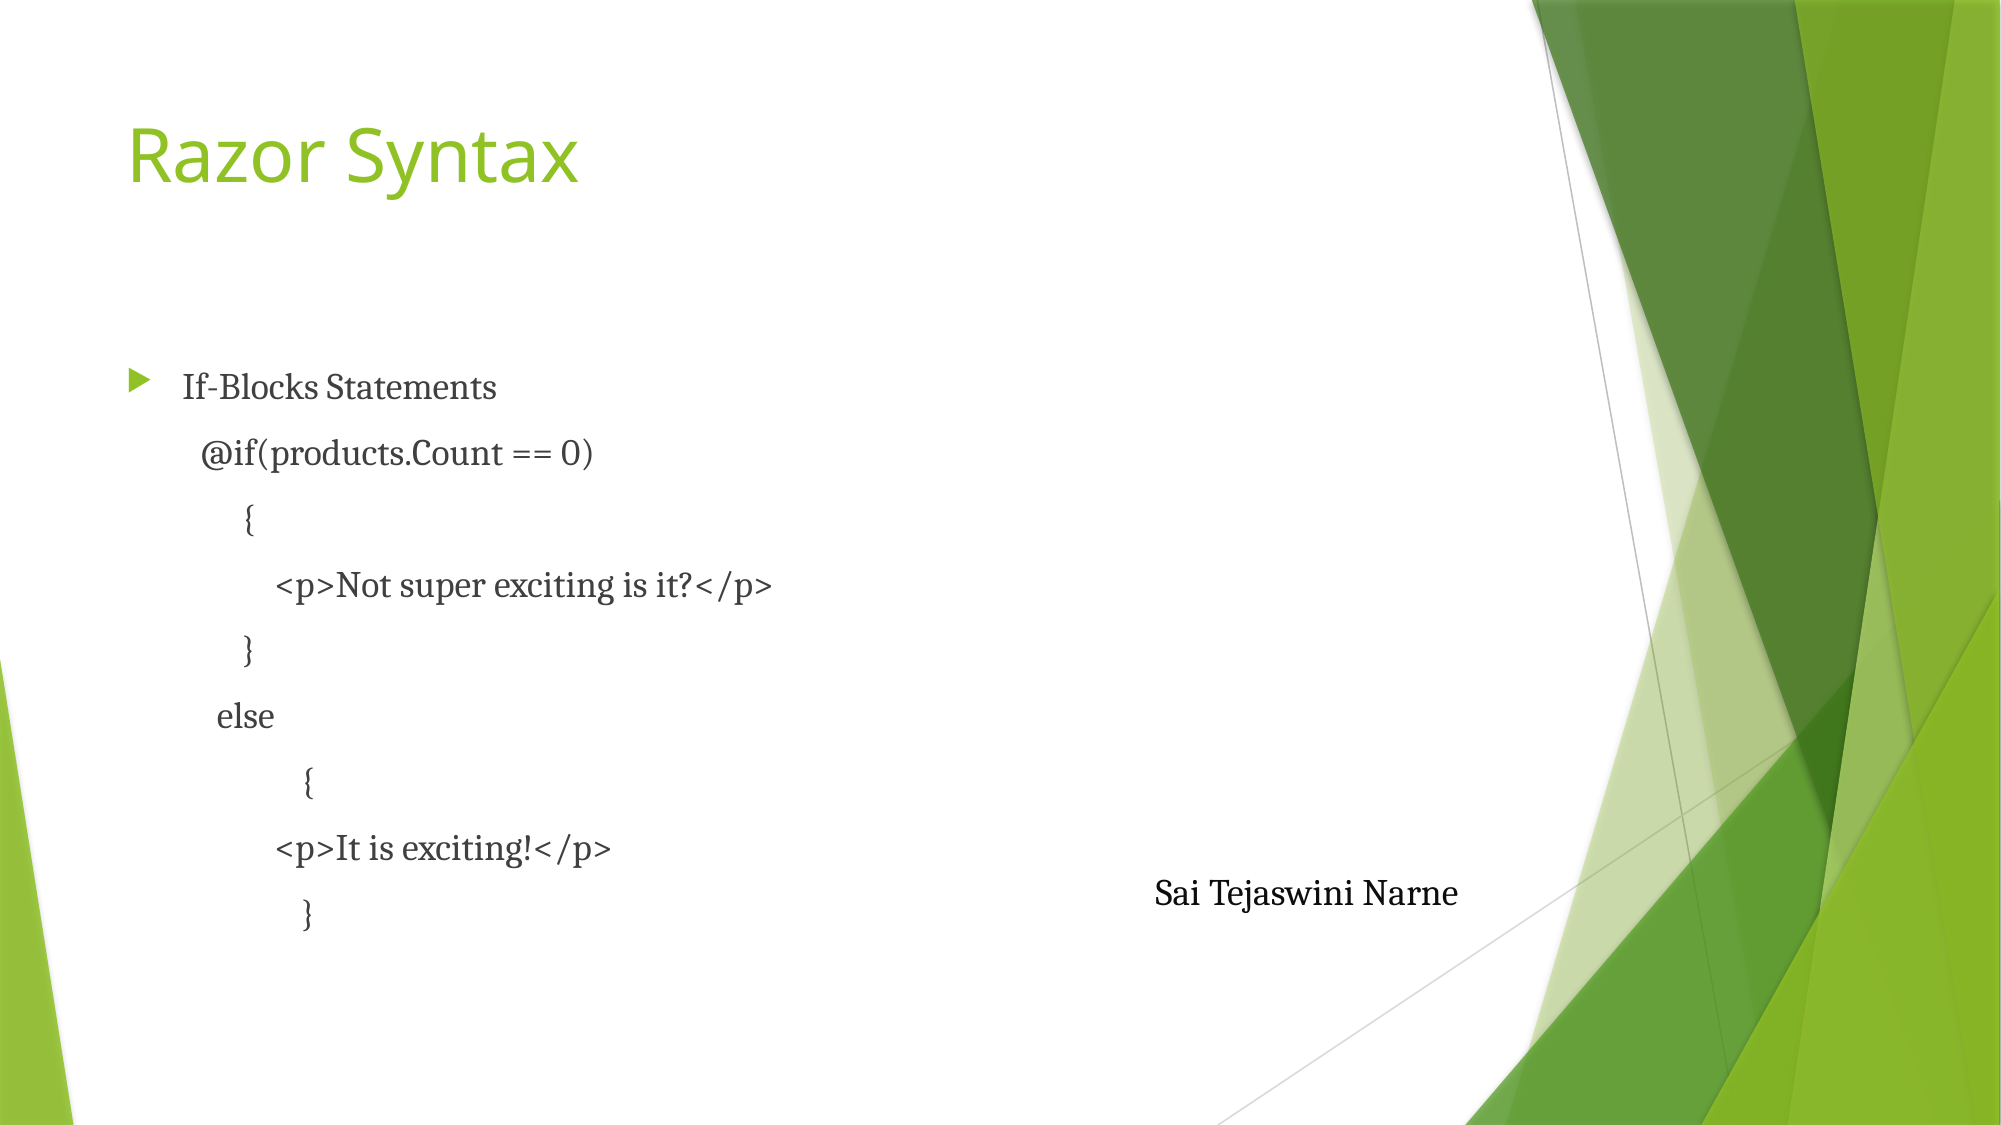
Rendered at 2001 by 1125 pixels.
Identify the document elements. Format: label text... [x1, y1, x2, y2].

list If-Blocks Statements @if(products.Count == 0) { <p>Not super exciting is it?</p> } else { <p>It is exciting!</p> } [111, 354, 1522, 992]
text_box Sai Tejaswini Narne [1140, 861, 1522, 921]
title Razor Syntax [111, 99, 1522, 317]
